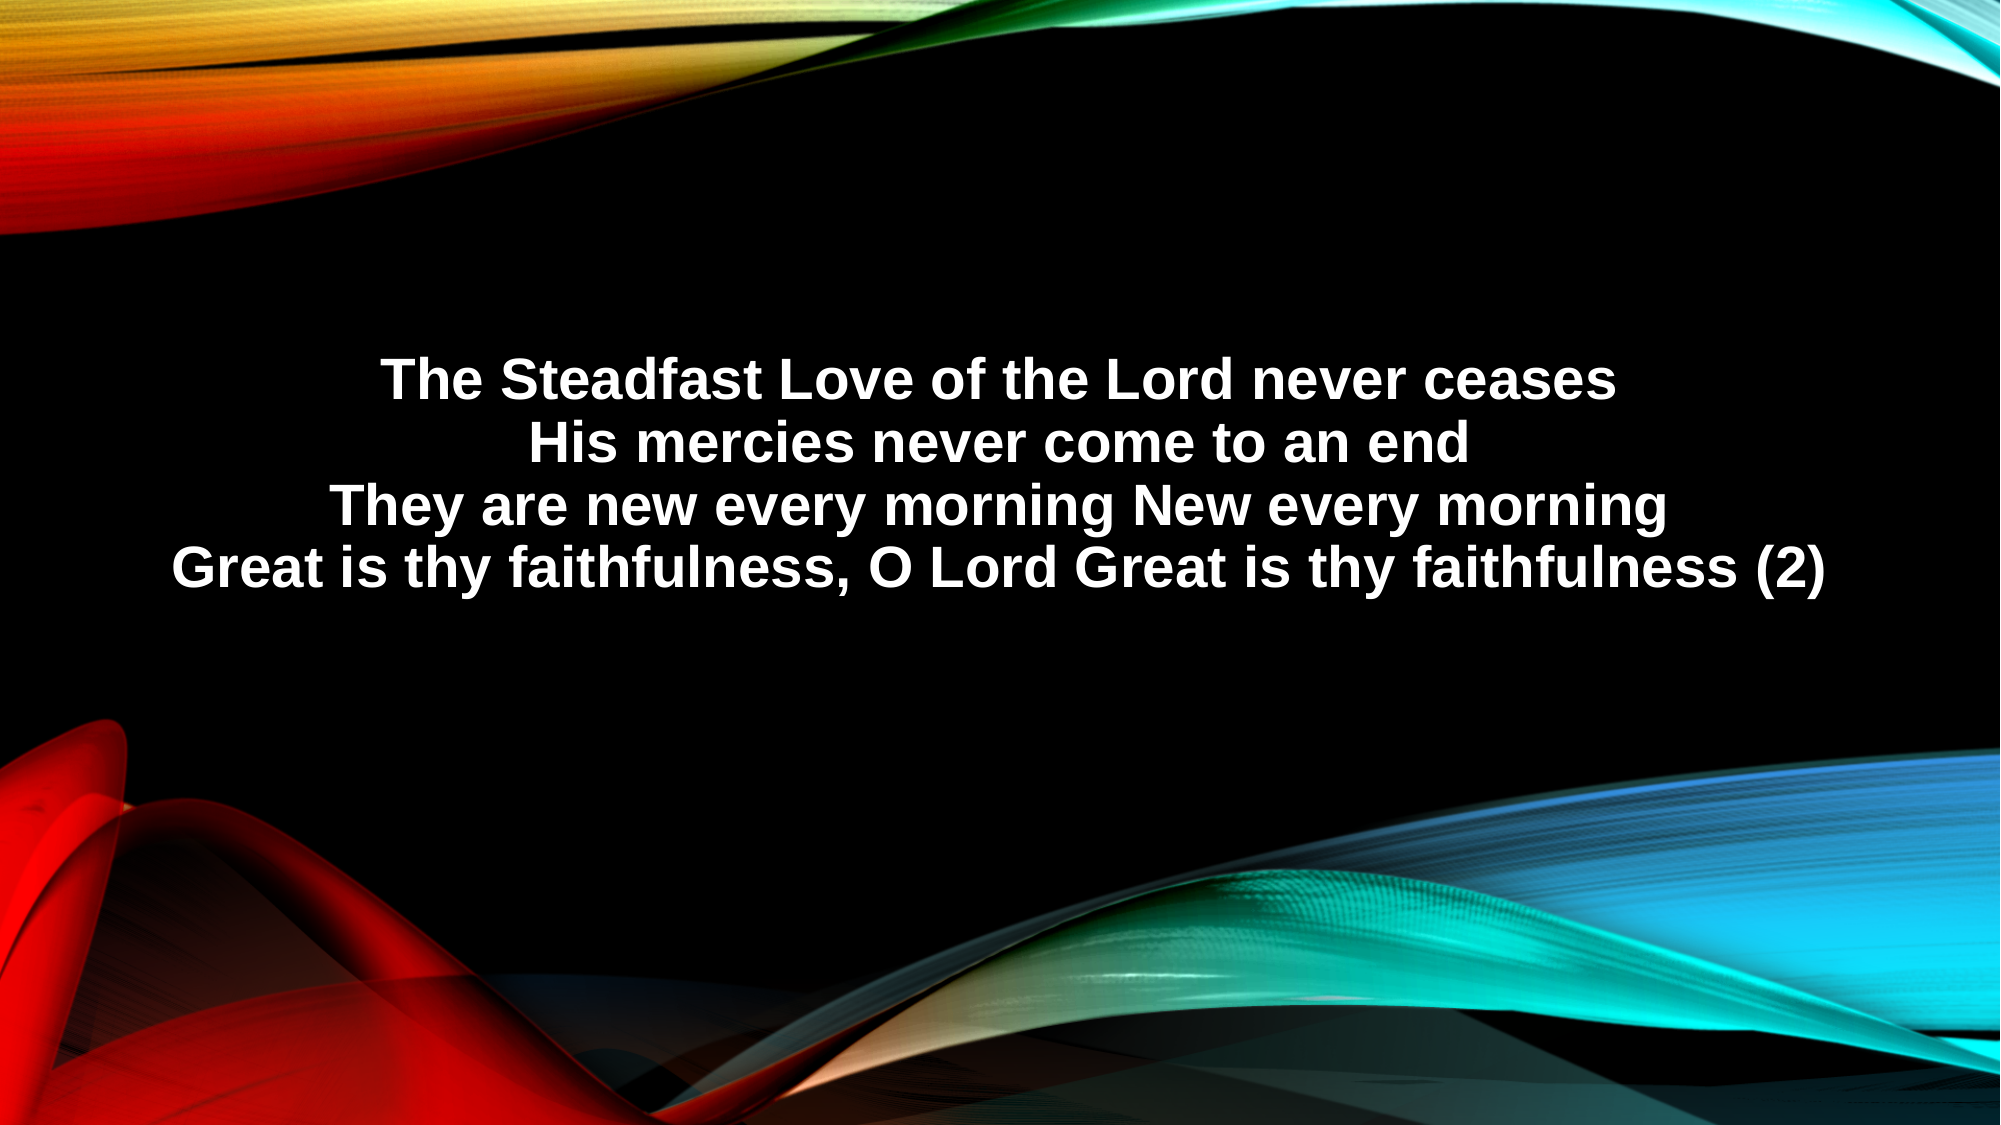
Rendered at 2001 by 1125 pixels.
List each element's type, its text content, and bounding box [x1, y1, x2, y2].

subtitle The Steadfast Love of the Lord never ceases His mercies never come to an end They are new every morning New every morning Great is thy faithfulness, O Lord Great is thy faithfulness (2) [0, 0, 2000, 1125]
